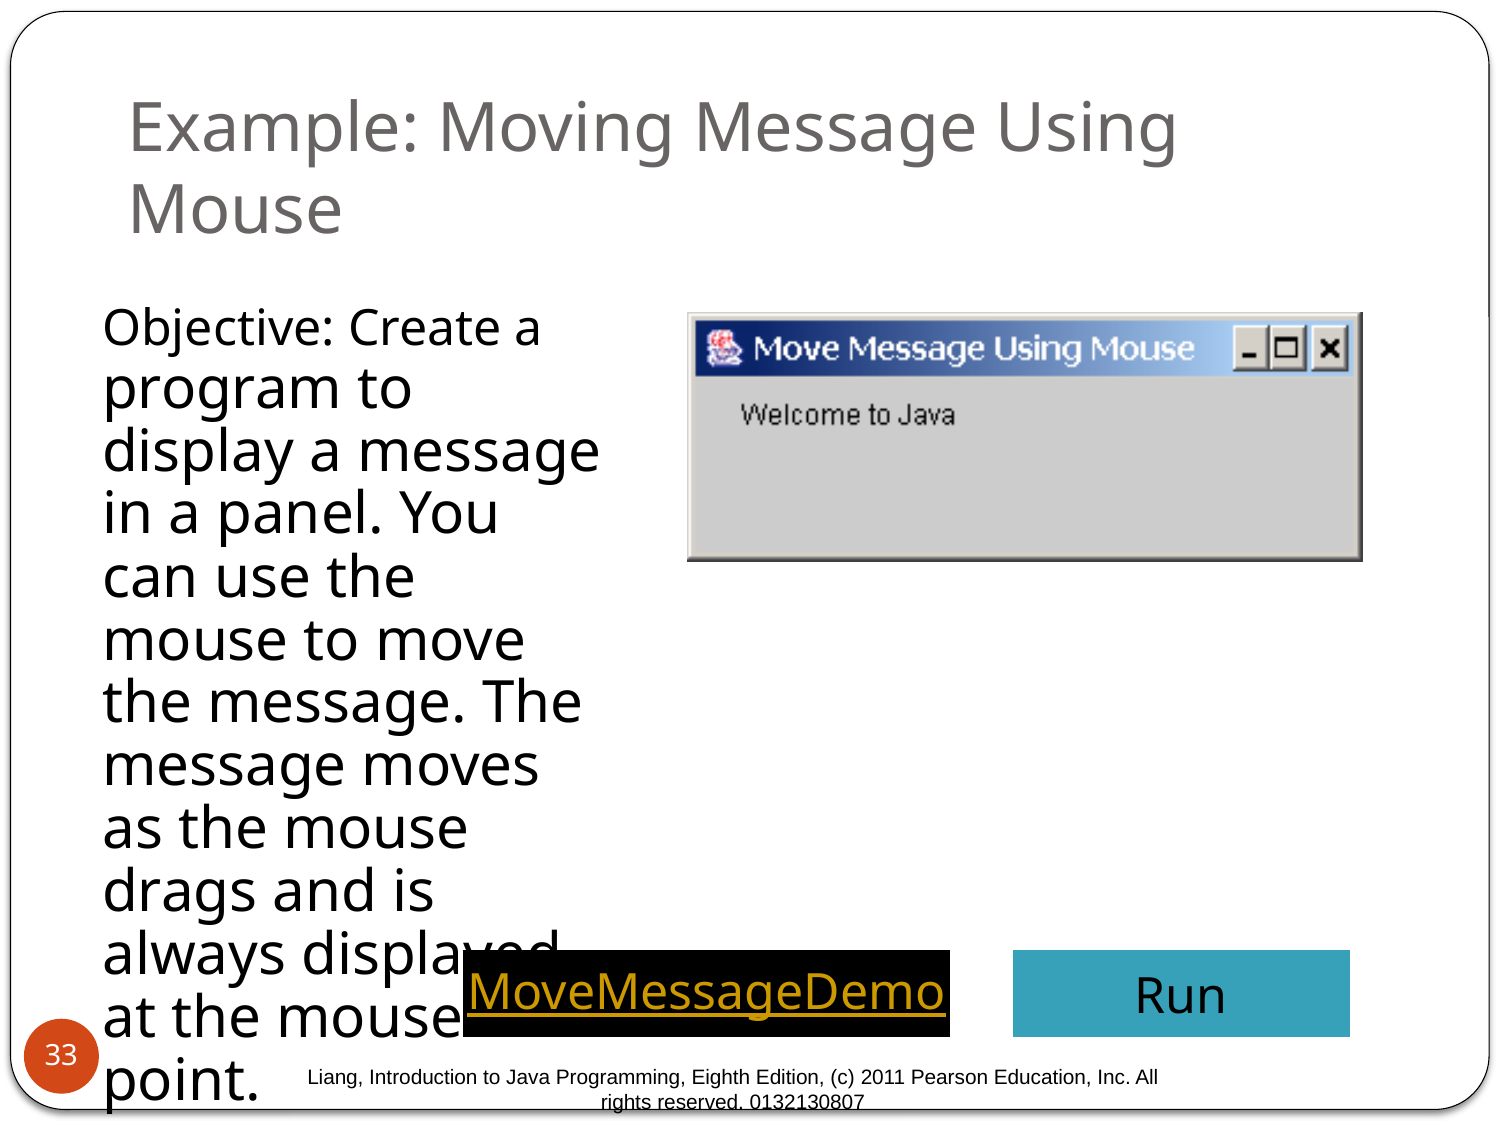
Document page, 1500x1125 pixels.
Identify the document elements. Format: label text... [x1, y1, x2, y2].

title Example: Moving Message Using Mouse [112, 75, 1388, 263]
list Objective: Create a program to display a message in a panel. You can use the mouse to move the message. The message moves as the mouse drags and is always displayed at the mouse point. [87, 287, 625, 925]
text_box Run [1012, 949, 1351, 1038]
text_box MoveMessageDemo [462, 949, 951, 1038]
picture [687, 312, 1363, 562]
slide_number 33 [23, 1018, 99, 1094]
